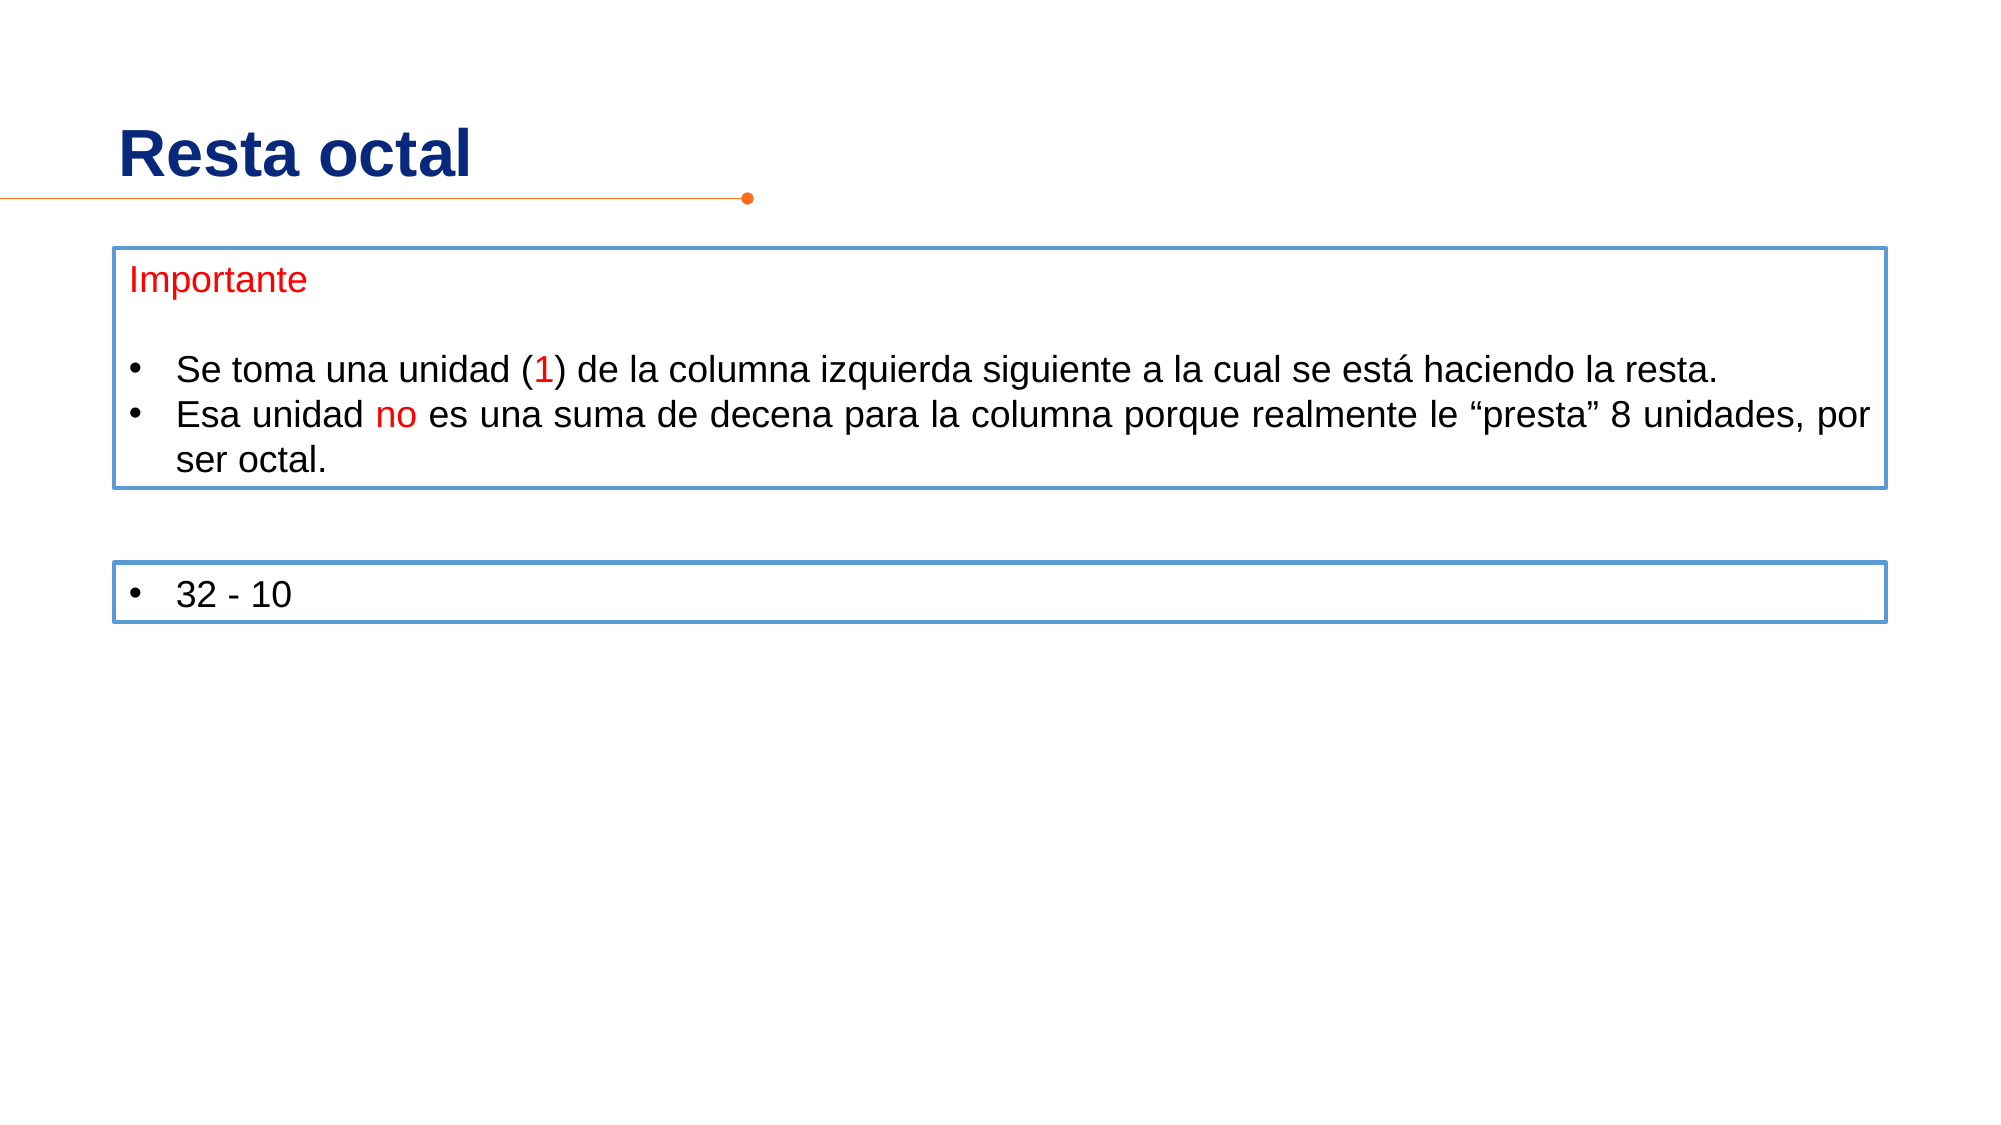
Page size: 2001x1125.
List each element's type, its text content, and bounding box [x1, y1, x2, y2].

text_box Importante Se toma una unidad (1) de la columna izquierda siguiente a la cual se está haciendo la resta. Esa unidad no es una suma de decena para la columna porque realmente le “presta” 8 unidades, por ser octal. [112, 246, 1888, 490]
text_box 32 - 10 [112, 560, 1888, 624]
text_box Resta octal [103, 102, 1129, 198]
